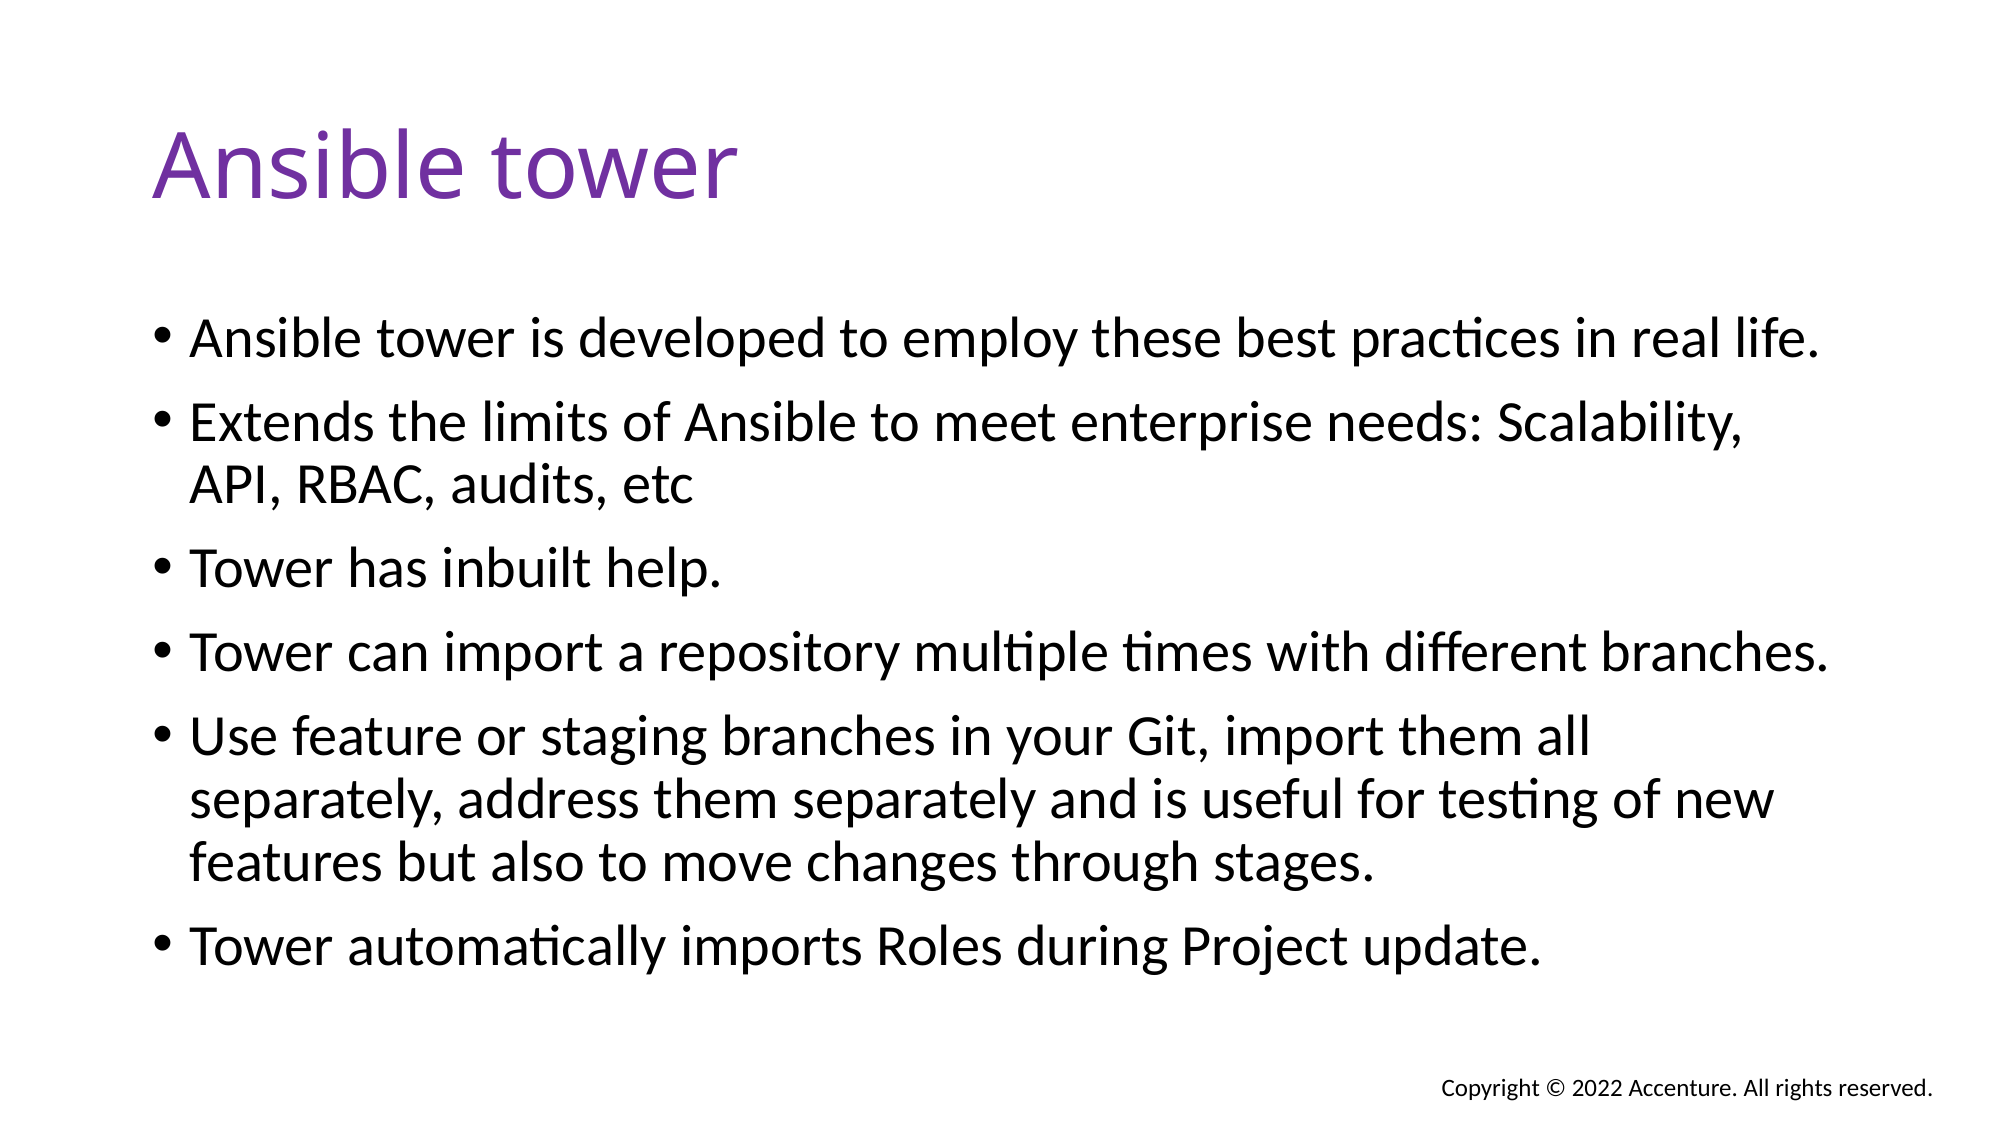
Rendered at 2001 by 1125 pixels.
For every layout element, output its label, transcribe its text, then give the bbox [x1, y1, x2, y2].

list Ansible tower is developed to employ these best practices in real life. Extends the limits of Ansible to meet enterprise needs: Scalability, API, RBAC, audits, etc Tower has inbuilt help. Tower can import a repository multiple times with different branches. Use feature or staging branches in your Git, import them all separately, address them separately and is useful for testing of new features but also to move changes through stages. Tower automatically imports Roles during Project update. [137, 299, 1863, 1014]
title Ansible tower [137, 59, 1863, 278]
text_box Copyright © 2022 Accenture. All rights reserved. [1058, 1064, 1950, 1125]
